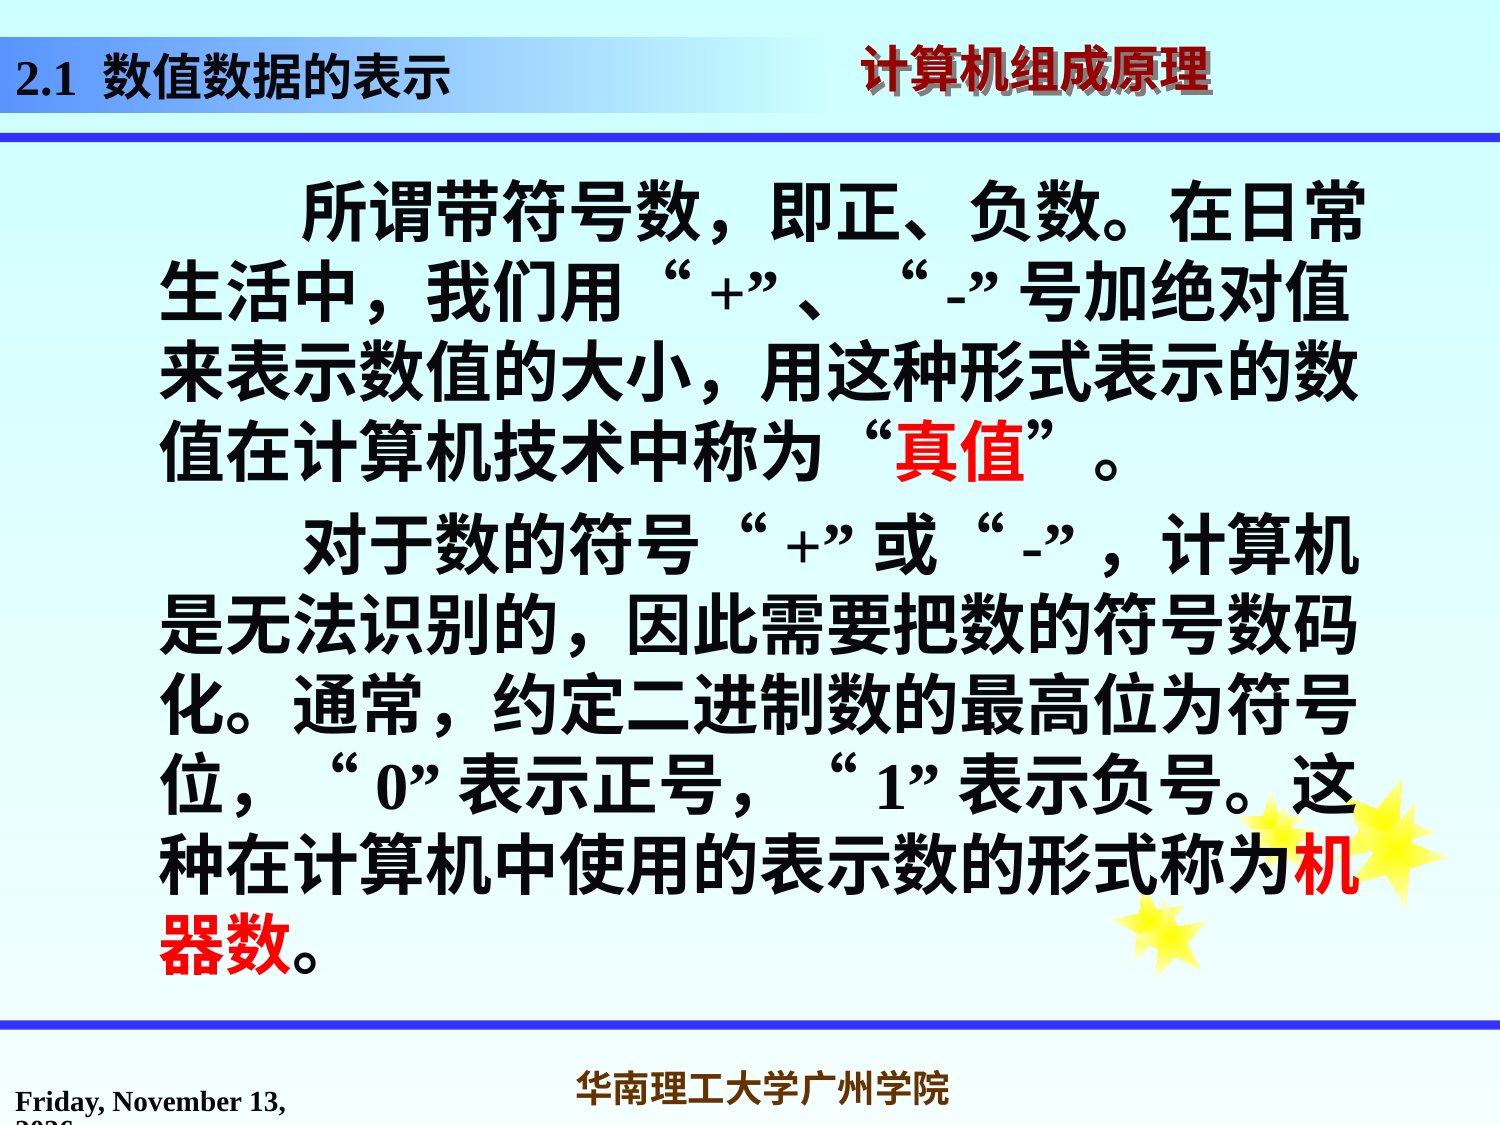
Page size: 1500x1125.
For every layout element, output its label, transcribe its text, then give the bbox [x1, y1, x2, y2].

list 所谓带符号数，即正、负数。在日常生活中，我们用“+”、“-”号加绝对值来表示数值的大小，用这种形式表示的数值在计算机技术中称为“真值”。 对于数的符号“+”或“-”，计算机是无法识别的，因此需要把数的符号数码化。通常，约定二进制数的最高位为符号位，“0”表示正号，“1”表示负号。这种在计算机中使用的表示数的形式称为机器数。 [87, 162, 1388, 1000]
footer 华南理工大学广州学院 [525, 1050, 1000, 1125]
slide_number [0, 1050, 313, 1125]
title 2.1 数值数据的表示 [0, 37, 825, 113]
